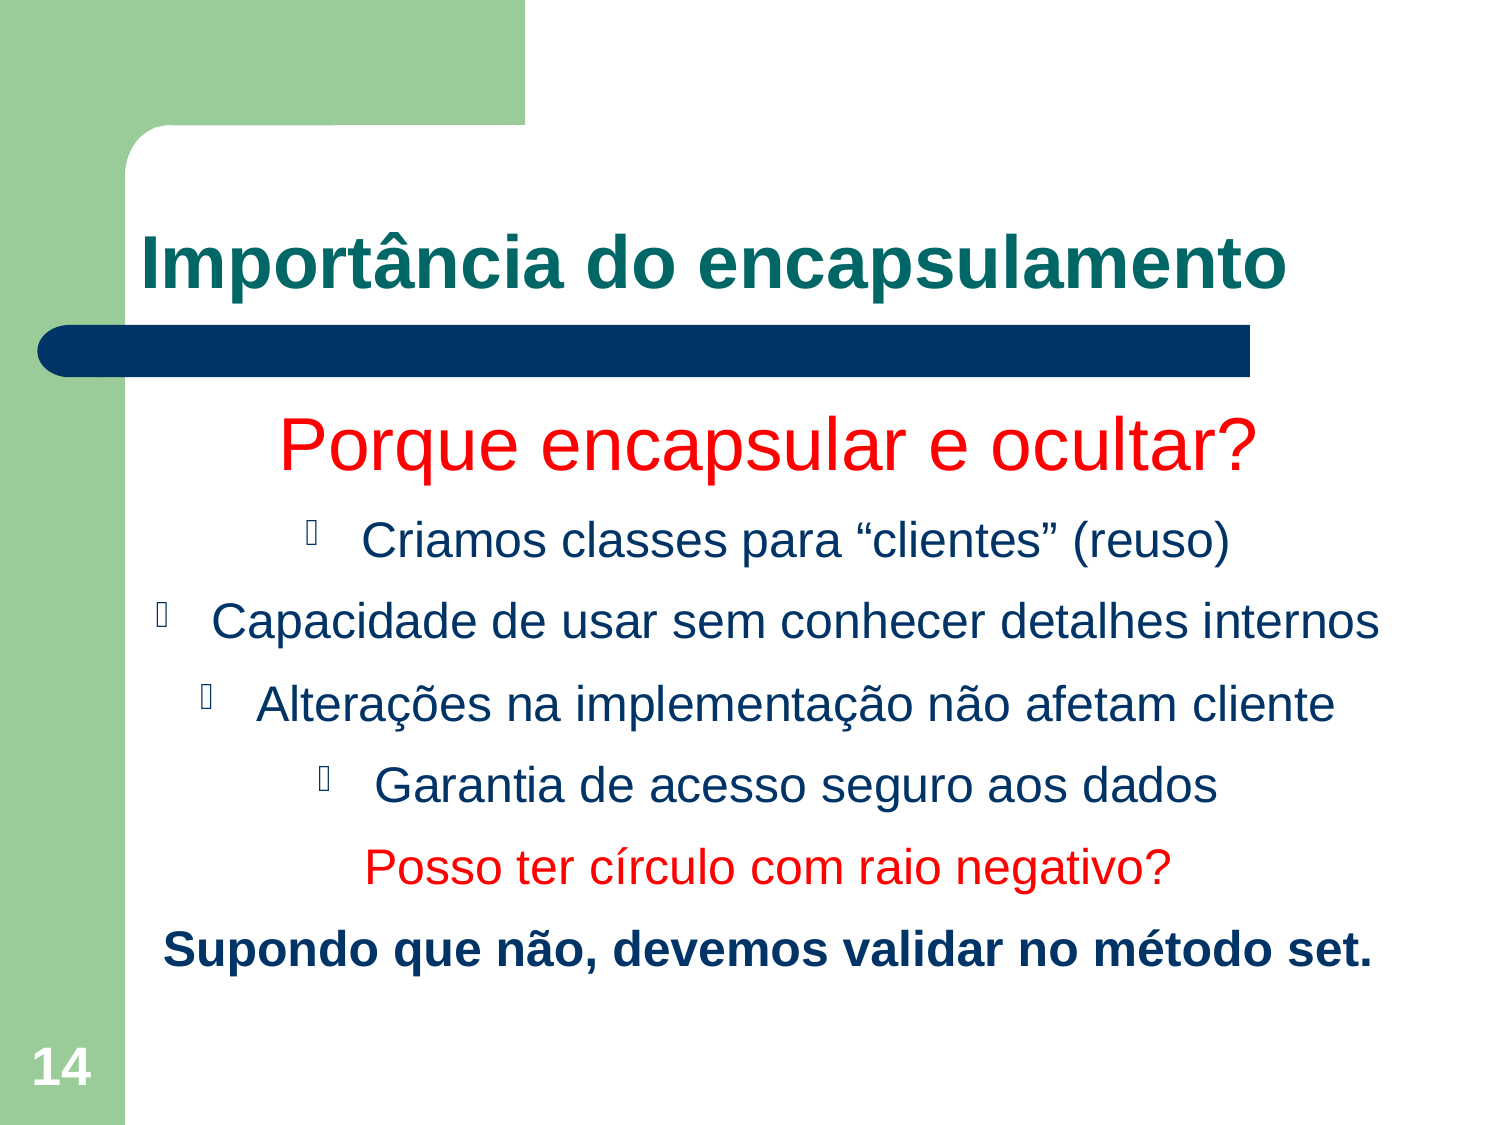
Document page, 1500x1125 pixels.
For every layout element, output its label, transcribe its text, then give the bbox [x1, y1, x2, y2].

list Porque encapsular e ocultar? Criamos classes para “clientes” (reuso) Capacidade de usar sem conhecer detalhes internos Alterações na implementação não afetam cliente Garantia de acesso seguro aos dados Posso ter círculo com raio negativo? Supondo que não, devemos validar no método set. [137, 387, 1400, 999]
title Importância do encapsulamento [124, 124, 1426, 313]
text_box 14 [13, 1023, 111, 1105]
